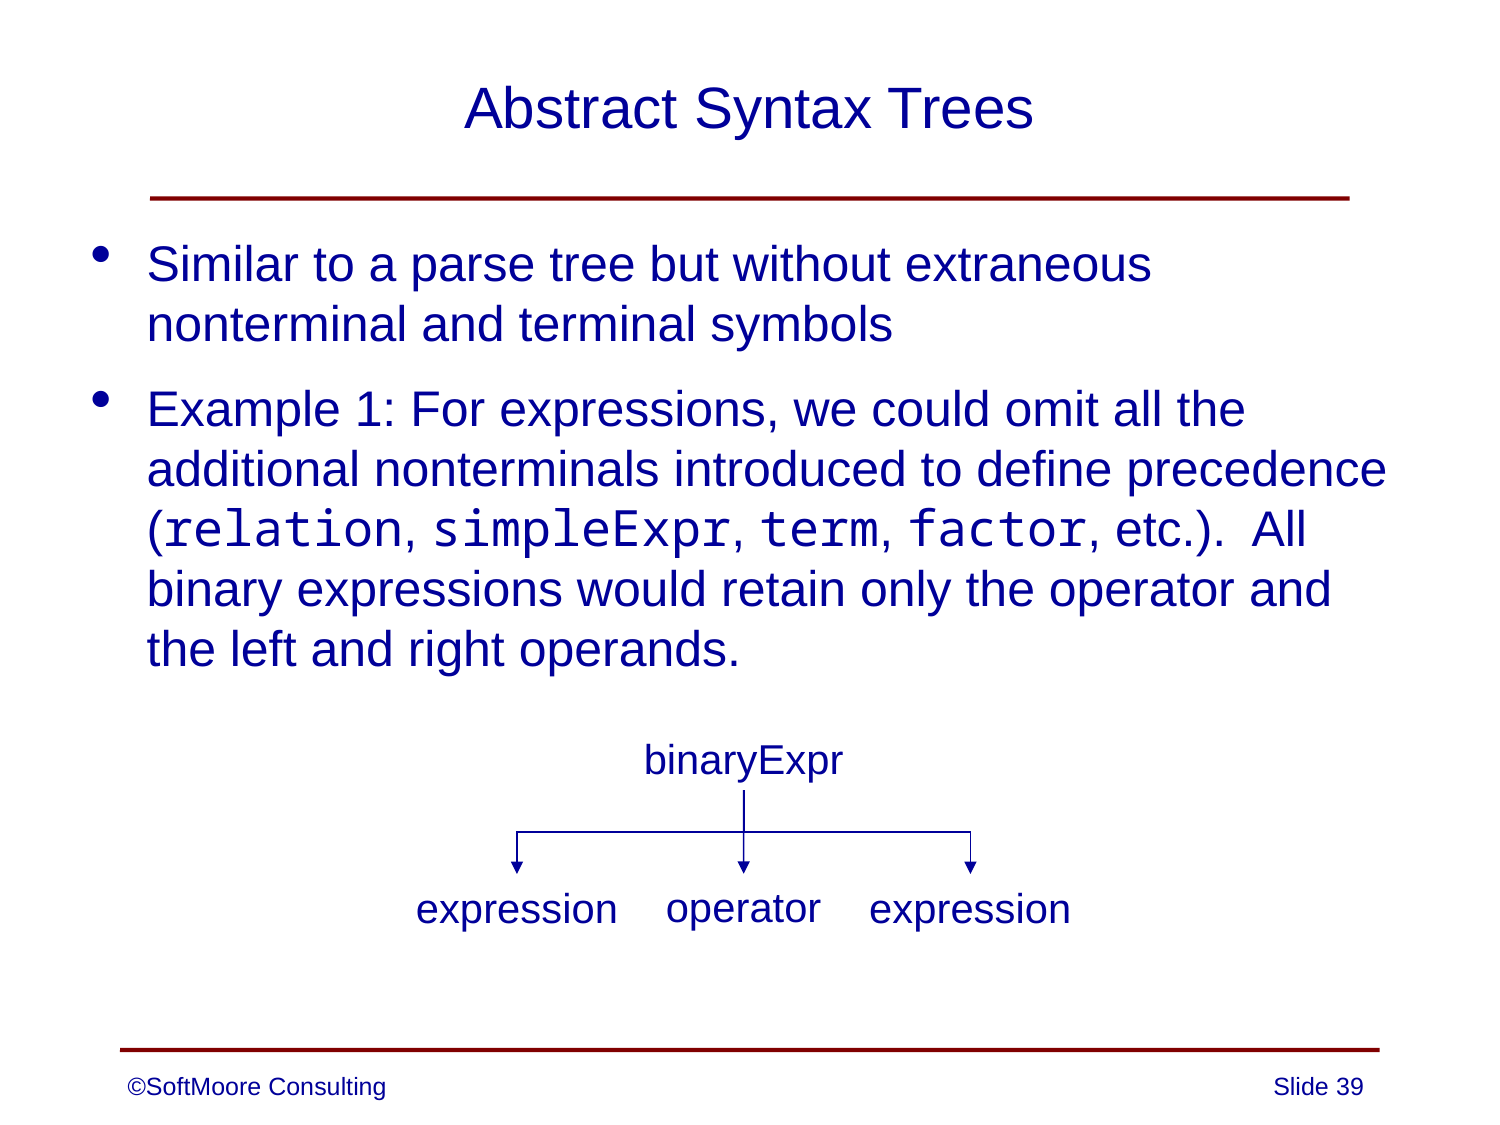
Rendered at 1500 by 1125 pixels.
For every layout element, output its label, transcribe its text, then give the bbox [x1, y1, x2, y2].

slide_number Slide 39 [1078, 1061, 1380, 1109]
footer ©SoftMoore Consulting [111, 1061, 563, 1109]
title Abstract Syntax Trees [149, 22, 1350, 188]
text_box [399, 724, 1088, 940]
list Similar to a parse tree but without extraneous nonterminal and terminal symbols Example 1: For expressions, we could omit all the additional nonterminals introduced to define precedence (relation, simpleExpr, term, factor, etc.). All binary expressions would retain only the operator and the left and right operands. [74, 223, 1425, 1034]
